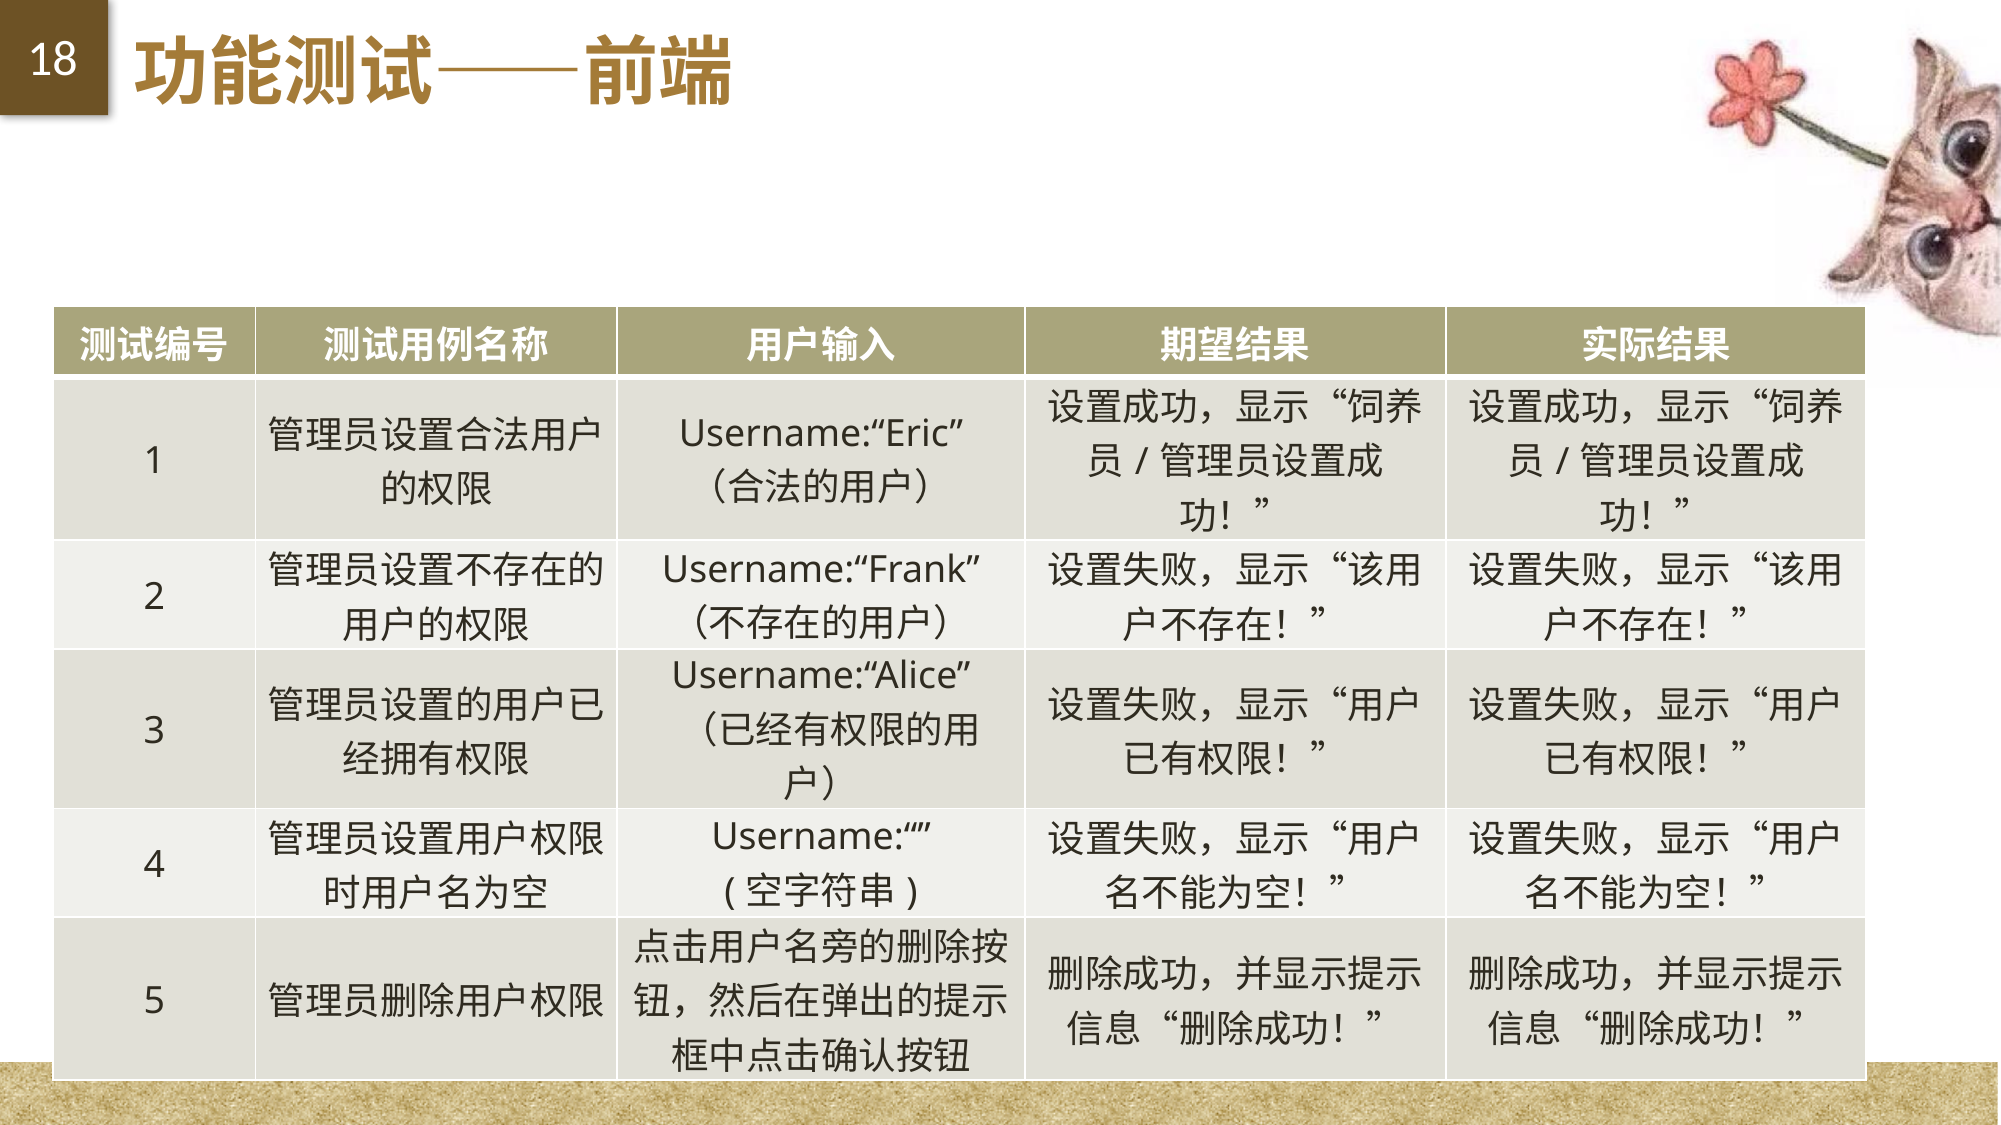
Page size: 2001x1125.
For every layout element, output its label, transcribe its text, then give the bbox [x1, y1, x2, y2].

table_header 期望结果 [1026, 307, 1445, 374]
table_header 用户输入 [618, 307, 1024, 374]
table_cell 5 [54, 918, 255, 1079]
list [1663, 0, 2000, 388]
table_header 测试用例名称 [256, 307, 616, 374]
table_cell 4 [54, 809, 255, 916]
table_cell 管理员删除用户权限 [256, 918, 616, 1079]
table_cell 设置成功，显示“饲养员/管理员设置成功！” [1026, 380, 1445, 539]
table_cell 管理员设置用户权限时用户名为空 [256, 809, 616, 916]
table_cell 设置失败，显示“该用户不存在！” [1026, 541, 1445, 648]
text_box [0, 1062, 1998, 1125]
table_cell Username:“Eric” （合法的用户） [618, 380, 1024, 539]
table_cell 设置失败，显示“用户名不能为空！” [1026, 809, 1445, 916]
table_header 实际结果 [1447, 307, 1663, 374]
table_cell Username:“Frank” （不存在的用户） [618, 541, 1024, 648]
table_cell 1 [54, 380, 255, 539]
table_cell 管理员设置合法用户的权限 [256, 380, 616, 539]
table_cell 删除成功，并显示提示信息“删除成功！” [1026, 918, 1445, 1079]
table_cell 设置成功，显示“饲养员/管理员设置成功！” [1447, 380, 1865, 539]
table_cell 3 [54, 650, 255, 808]
table_cell 设置失败，显示“用户已有权限！” [1447, 650, 1865, 808]
text_box 18 [0, 0, 109, 116]
table_cell 设置失败，显示“用户名不能为空！” [1447, 809, 1865, 916]
title 功能测试——前端 [119, 0, 1431, 153]
table_cell 管理员设置不存在的用户的权限 [256, 541, 616, 648]
table_header 测试编号 [54, 307, 255, 374]
table_cell Username:“Alice” （已经有权限的用户） [618, 650, 1024, 808]
table_cell 管理员设置的用户已经拥有权限 [256, 650, 616, 808]
table_cell 2 [54, 541, 255, 648]
table_cell 点击用户名旁的删除按钮，然后在弹出的提示框中点击确认按钮 [618, 918, 1024, 1079]
table_cell 设置失败，显示“用户已有权限！” [1026, 650, 1445, 808]
table_cell 删除成功，并显示提示信息“删除成功！” [1447, 918, 1865, 1079]
table_cell Username:“” (空字符串) [618, 809, 1024, 916]
table_cell 设置失败，显示“该用户不存在！” [1447, 541, 1865, 648]
